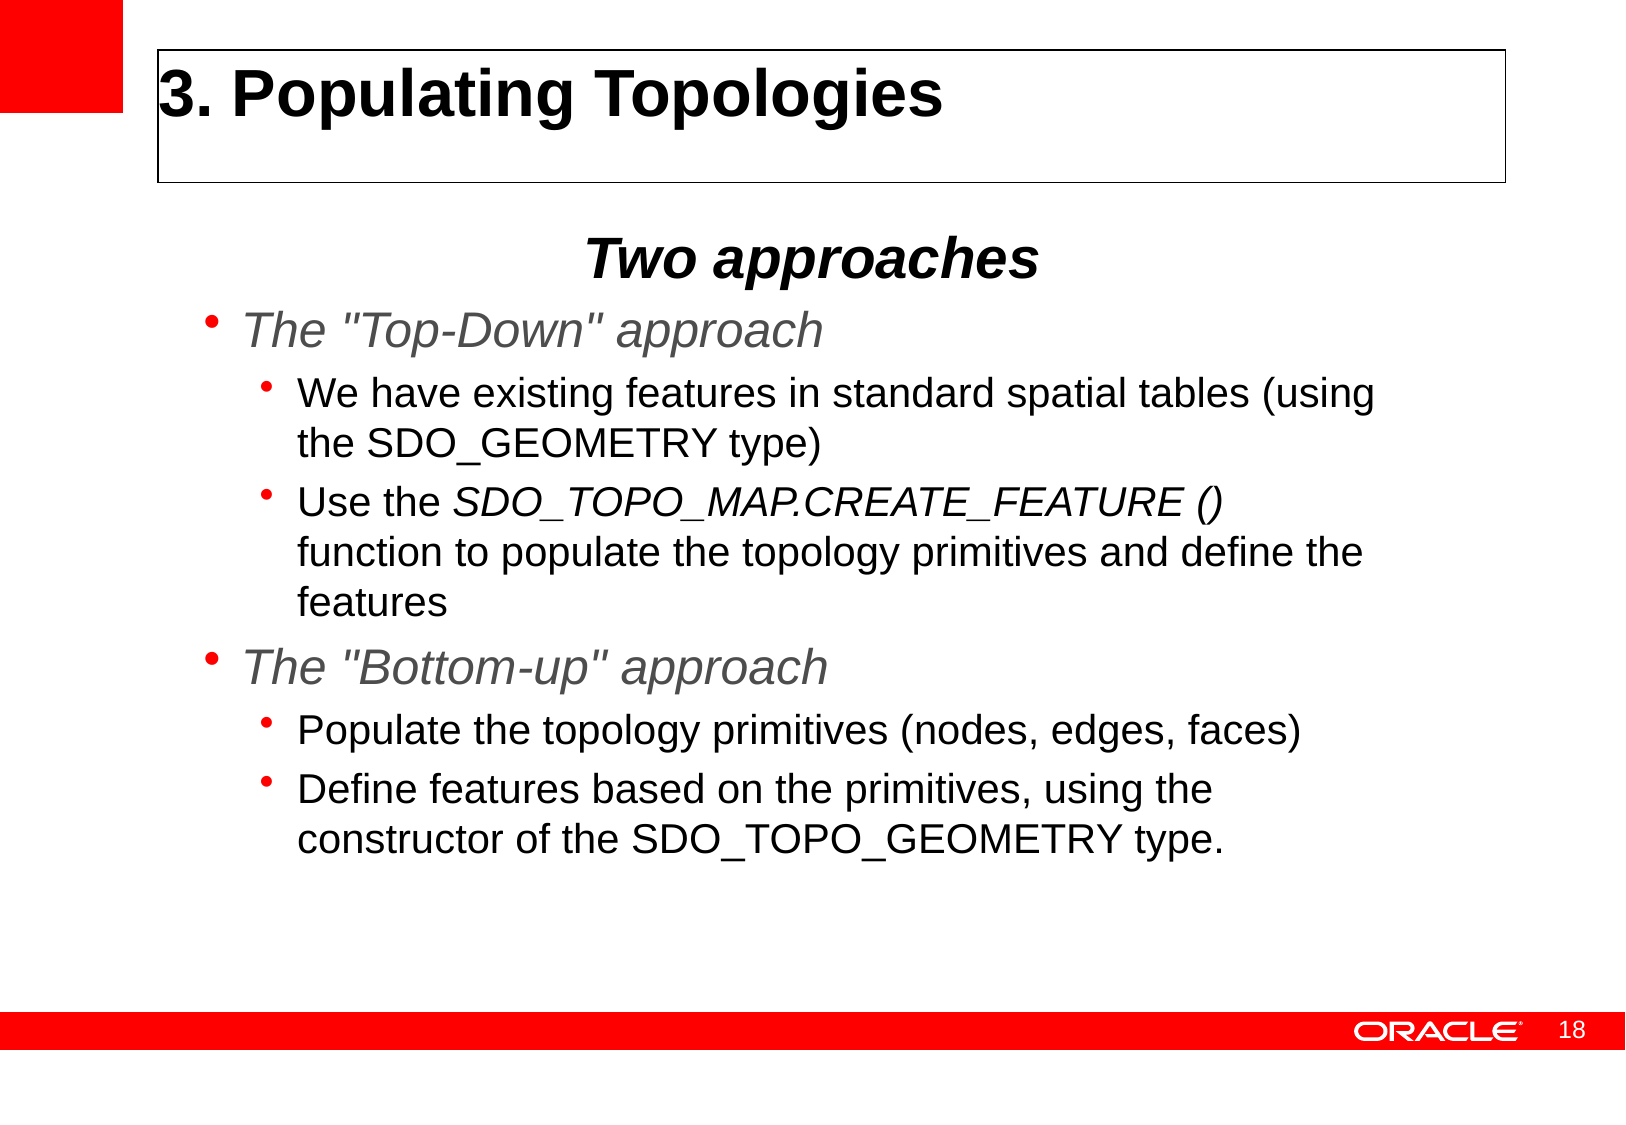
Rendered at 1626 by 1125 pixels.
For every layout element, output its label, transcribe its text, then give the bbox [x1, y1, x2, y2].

title 3. Populating Topologies [157, 49, 1506, 183]
text_box Two approaches [568, 212, 1057, 298]
list The "Top-Down" approach We have existing features in standard spatial tables (using the SDO_GEOMETRY type) Use the SDO_TOPO_MAP.CREATE_FEATURE () function to populate the topology primitives and define the features The "Bottom-up" approach Populate the topology primitives (nodes, edges, faces) Define features based on the primitives, using the constructor of the SDO_TOPO_GEOMETRY type. [203, 297, 1383, 962]
picture [0, 0, 123, 113]
picture [0, 1012, 1625, 1050]
